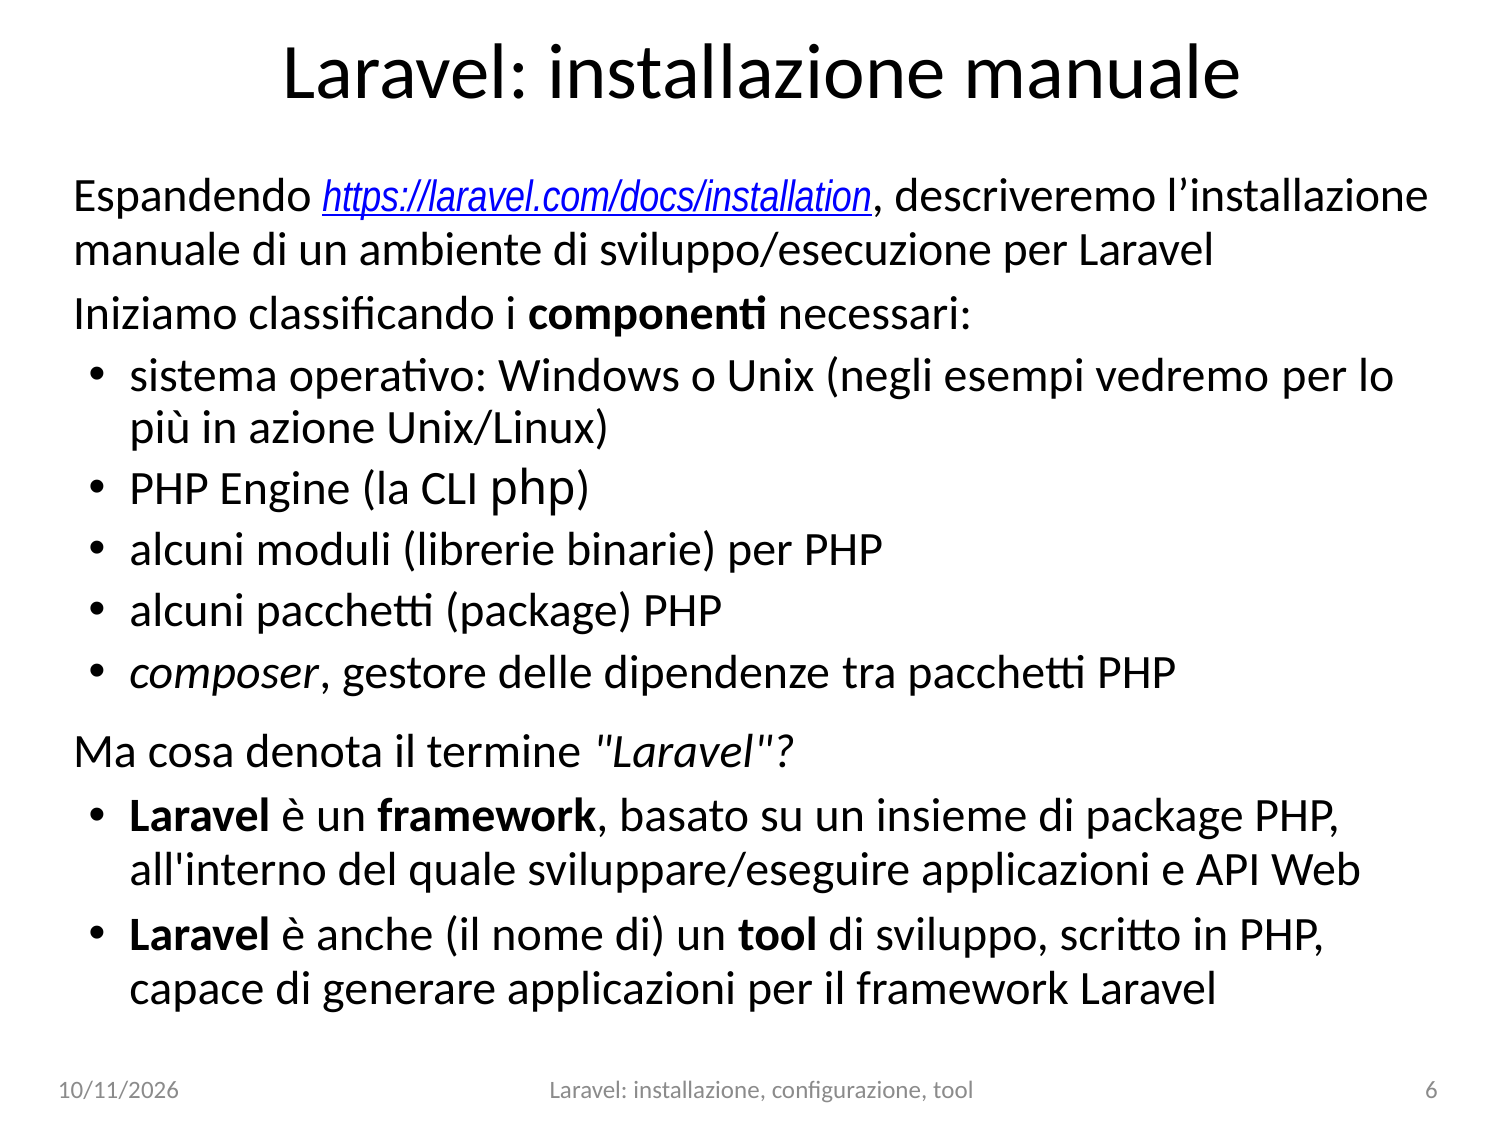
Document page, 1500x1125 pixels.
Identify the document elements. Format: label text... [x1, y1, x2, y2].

list Espandendo https://laravel.com/docs/installation, descriveremo l’installazione manuale di un ambiente di sviluppo/esecuzione per Laravel Iniziamo classificando i componenti necessari: sistema operativo: Windows o Unix (negli esempi vedremo per lo più in azione Unix/Linux) PHP Engine (la CLI php) alcuni moduli (librerie binarie) per PHP alcuni pacchetti (package) PHP composer, gestore delle dipendenze tra pacchetti PHP Ma cosa denota il termine "Laravel"? Laravel è un framework, basato su un insieme di package PHP, all'interno del quale sviluppare/eseguire applicazioni e API Web Laravel è anche (il nome di) un tool di sviluppo, scritto in PHP, capace di generare applicazioni per il framework Laravel [58, 159, 1467, 1059]
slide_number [42, 1058, 393, 1119]
footer Laravel: installazione, configurazione, tool [524, 1058, 1000, 1119]
title Laravel: installazione manuale [58, 11, 1467, 123]
slide_number 6 [1103, 1058, 1453, 1119]
